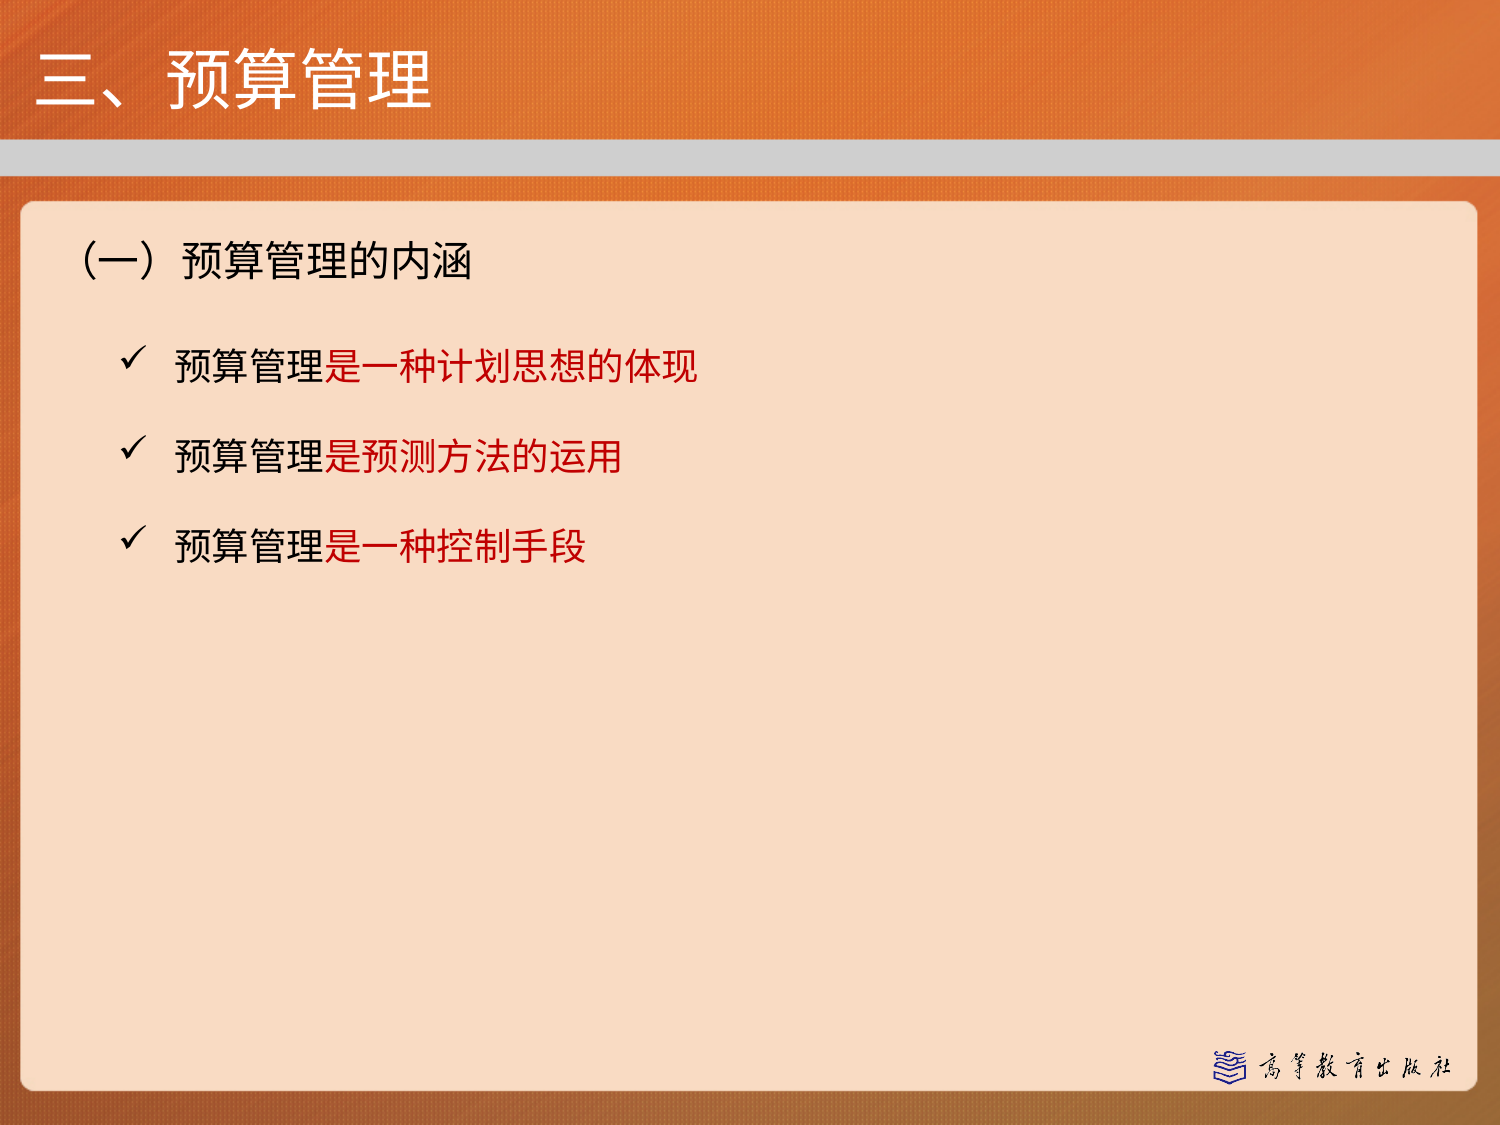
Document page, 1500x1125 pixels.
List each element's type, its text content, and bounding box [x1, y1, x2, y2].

text_box 三、预算管理 [17, 30, 1185, 147]
text_box （一）预算管理的内涵 [41, 195, 1176, 324]
text_box 预算管理是一种计划思想的体现 预算管理是预测方法的运用 预算管理是一种控制手段 [103, 290, 1397, 457]
picture [0, 0, 1500, 1125]
